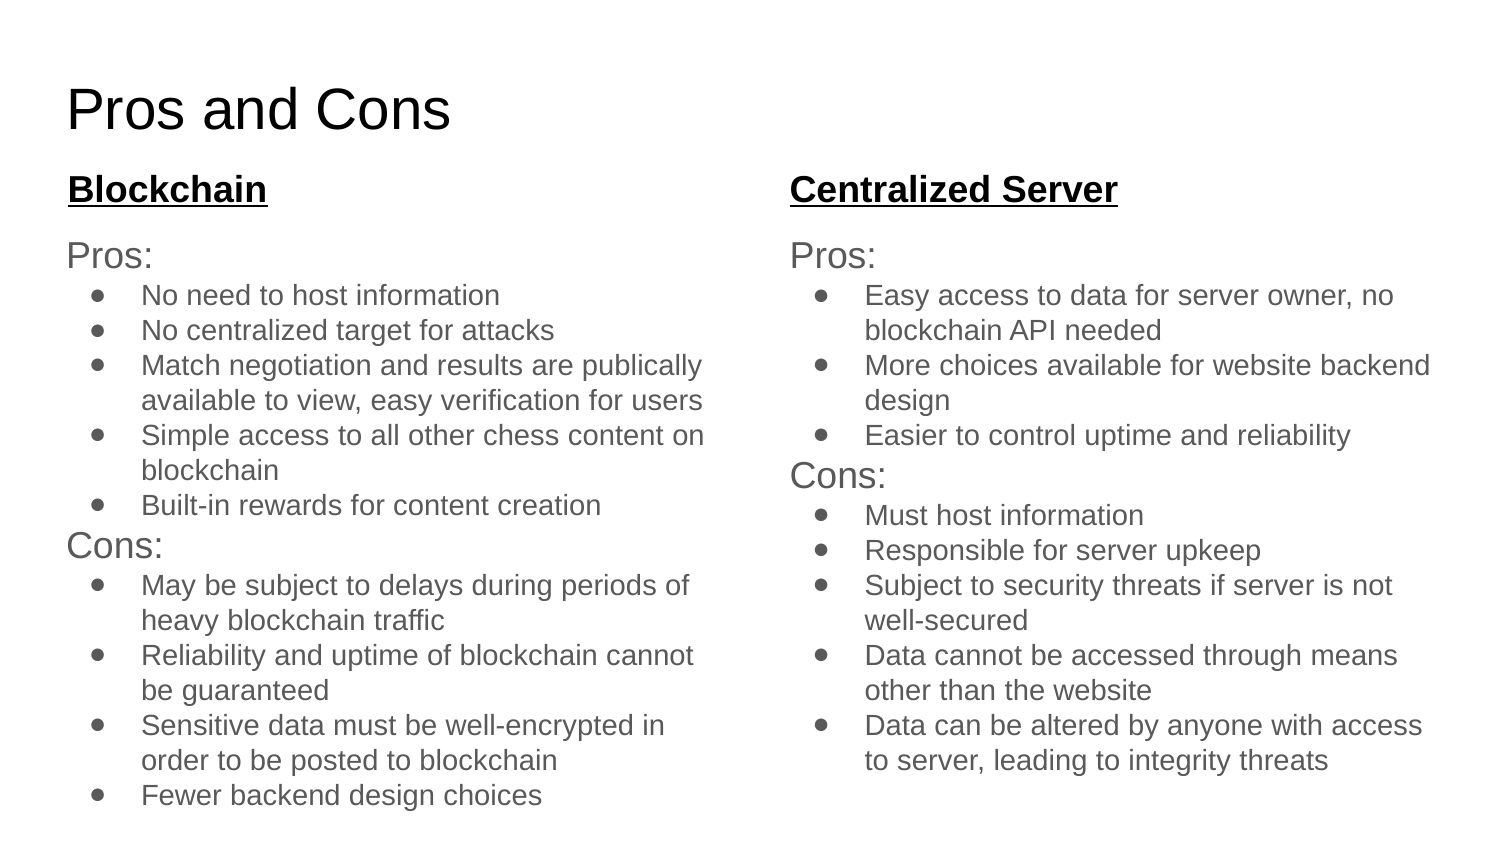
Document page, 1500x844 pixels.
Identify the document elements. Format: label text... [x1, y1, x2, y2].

text_box Pros and Cons [51, 56, 1449, 151]
text_box Centralized Server [774, 150, 1449, 217]
text_box Pros: No need to host information No centralized target for attacks Match negotiation and results are publically available to view, easy verification for users Simple access to all other chess content on blockchain Built-in rewards for content creation Cons: May be subject to delays during periods of heavy blockchain traffic Reliability and uptime of blockchain cannot be guaranteed Sensitive data must be well-encrypted in order to be posted to blockchain Fewer backend design choices [51, 216, 726, 777]
text_box Blockchain [52, 150, 727, 217]
text_box Pros: Easy access to data for server owner, no blockchain API needed More choices available for website backend design Easier to control uptime and reliability Cons: Must host information Responsible for server upkeep Subject to security threats if server is not well-secured Data cannot be accessed through means other than the website Data can be altered by anyone with access to server, leading to integrity threats [774, 217, 1449, 777]
